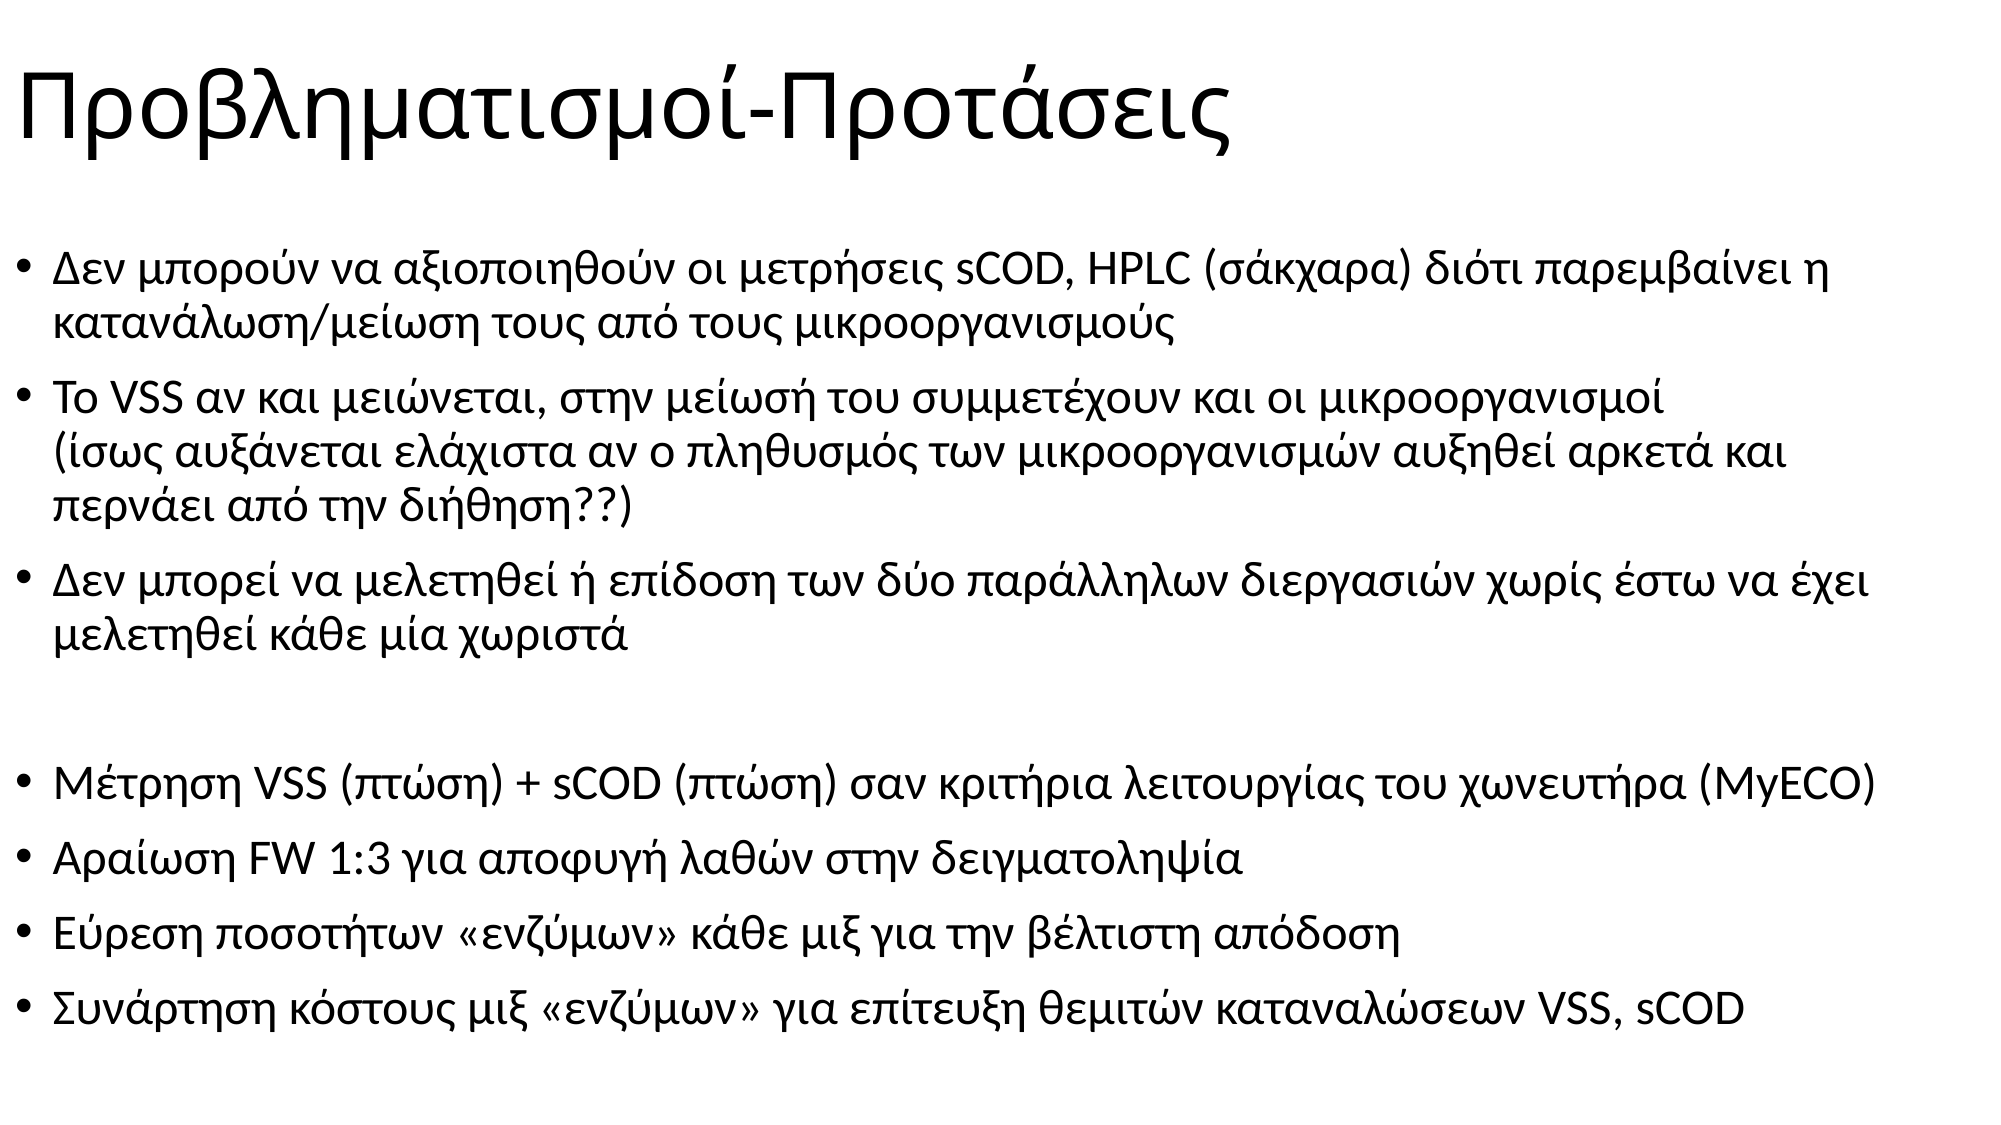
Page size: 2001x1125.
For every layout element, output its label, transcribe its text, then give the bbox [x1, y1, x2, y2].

list Δεν μπορούν να αξιοποιηθούν οι μετρήσεις sCOD, HPLC (σάκχαρα) διότι παρεμβαίνει η κατανάλωση/μείωση τους από τους μικροοργανισμούς Το VSS αν και μειώνεται, στην μείωσή του συμμετέχουν και οι μικροοργανισμοί (ίσως αυξάνεται ελάχιστα αν ο πληθυσμός των μικροοργανισμών αυξηθεί αρκετά και περνάει από την διήθηση??) Δεν μπορεί να μελετηθεί ή επίδοση των δύο παράλληλων διεργασιών χωρίς έστω να έχει μελετηθεί κάθε μία χωριστά Μέτρηση VSS (πτώση) + sCOD (πτώση) σαν κριτήρια λειτουργίας του χωνευτήρα (MyECO) Αραίωση FW 1:3 για αποφυγή λαθών στην δειγματοληψία Εύρεση ποσοτήτων «ενζύμων» κάθε μιξ για την βέλτιστη απόδοση Συνάρτηση κόστους μιξ «ενζύμων» για επίτευξη θεμιτών καταναλώσεων VSS, sCOD [0, 233, 1940, 1125]
title Προβληματισμοί-Προτάσεις [0, 0, 1725, 218]
